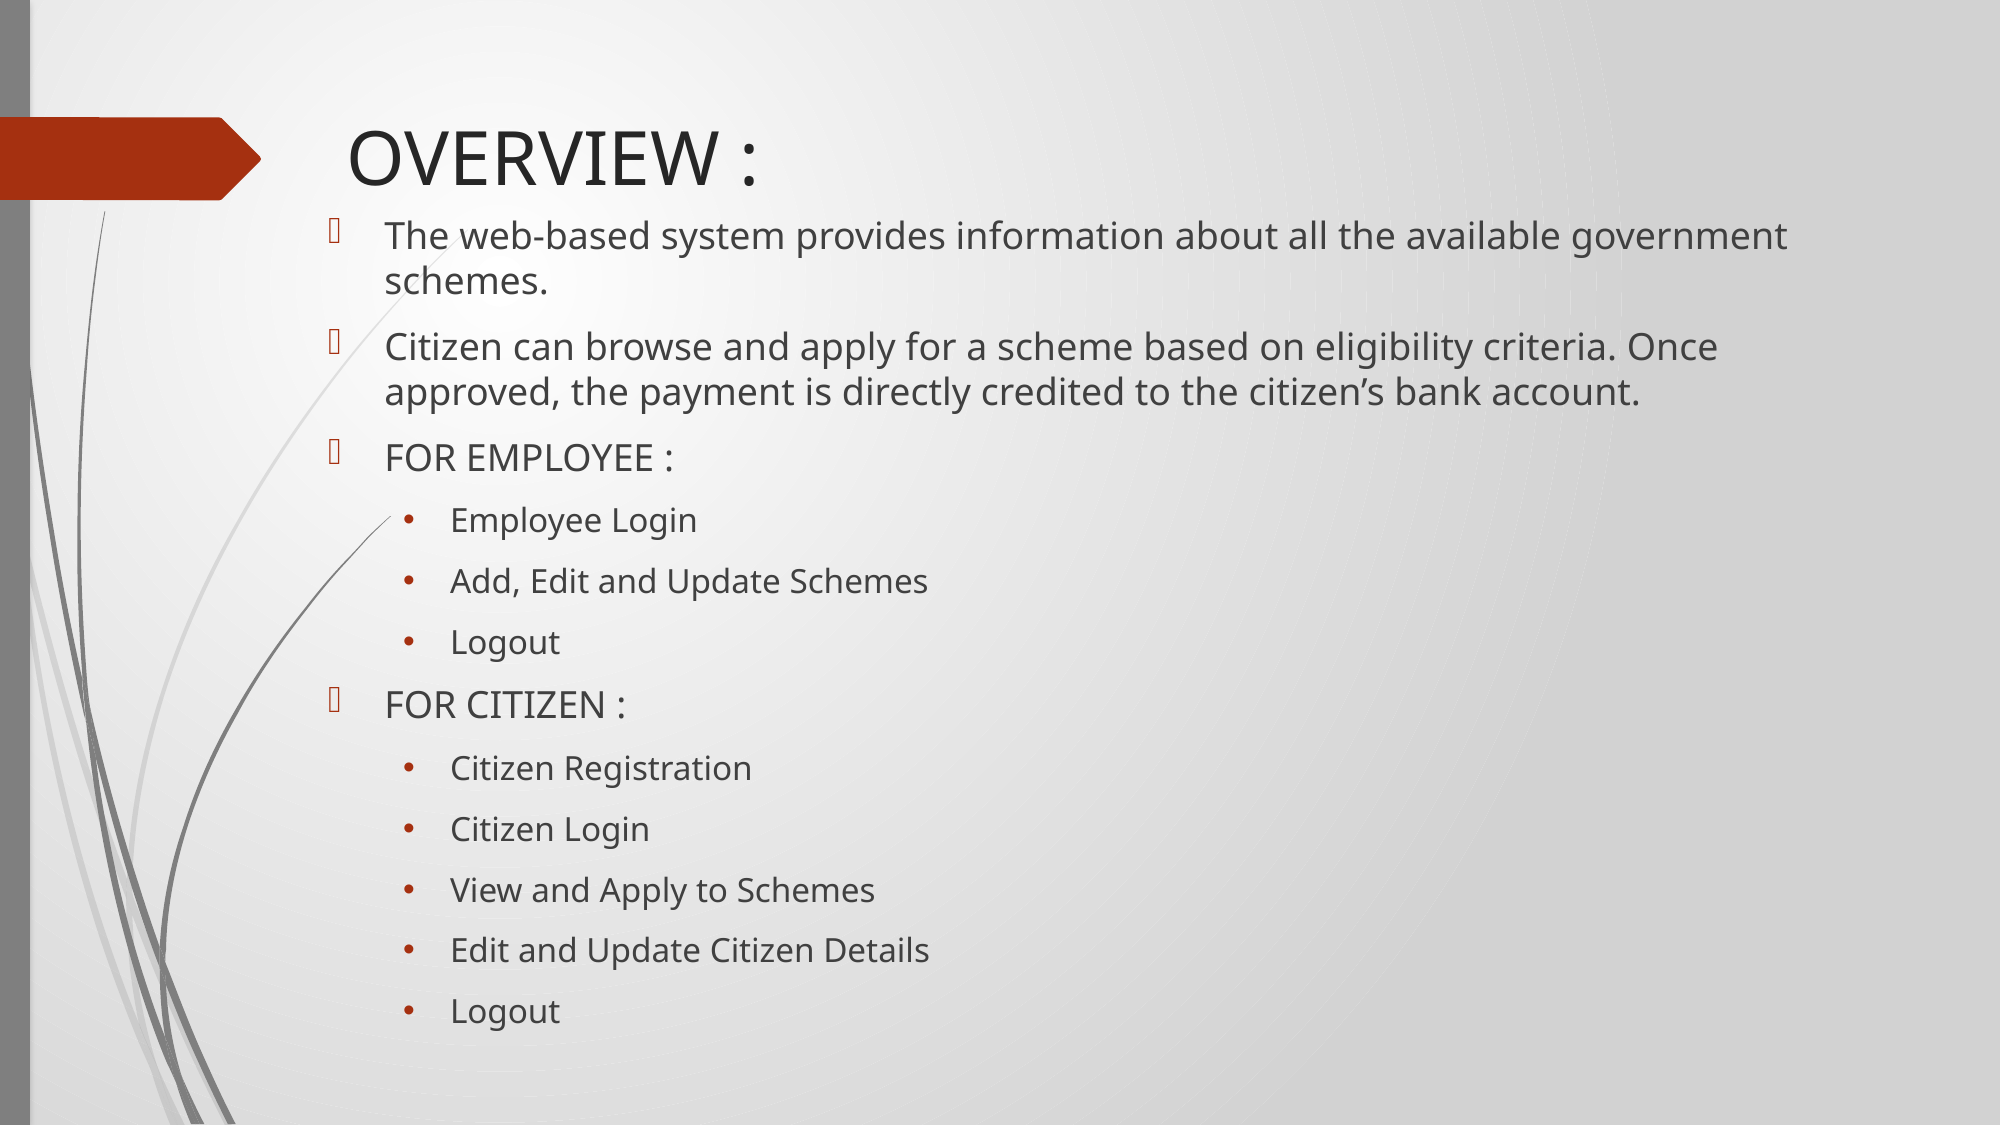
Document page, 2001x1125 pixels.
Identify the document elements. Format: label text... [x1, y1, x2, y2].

title OVERVIEW : [331, 102, 1888, 204]
list The web-based system provides information about all the available government schemes. Citizen can browse and apply for a scheme based on eligibility criteria. Once approved, the payment is directly credited to the citizen’s bank account. FOR EMPLOYEE : Employee Login Add, Edit and Update Schemes Logout FOR CITIZEN : Citizen Registration Citizen Login View and Apply to Schemes Edit and Update Citizen Details Logout [313, 204, 1888, 1110]
